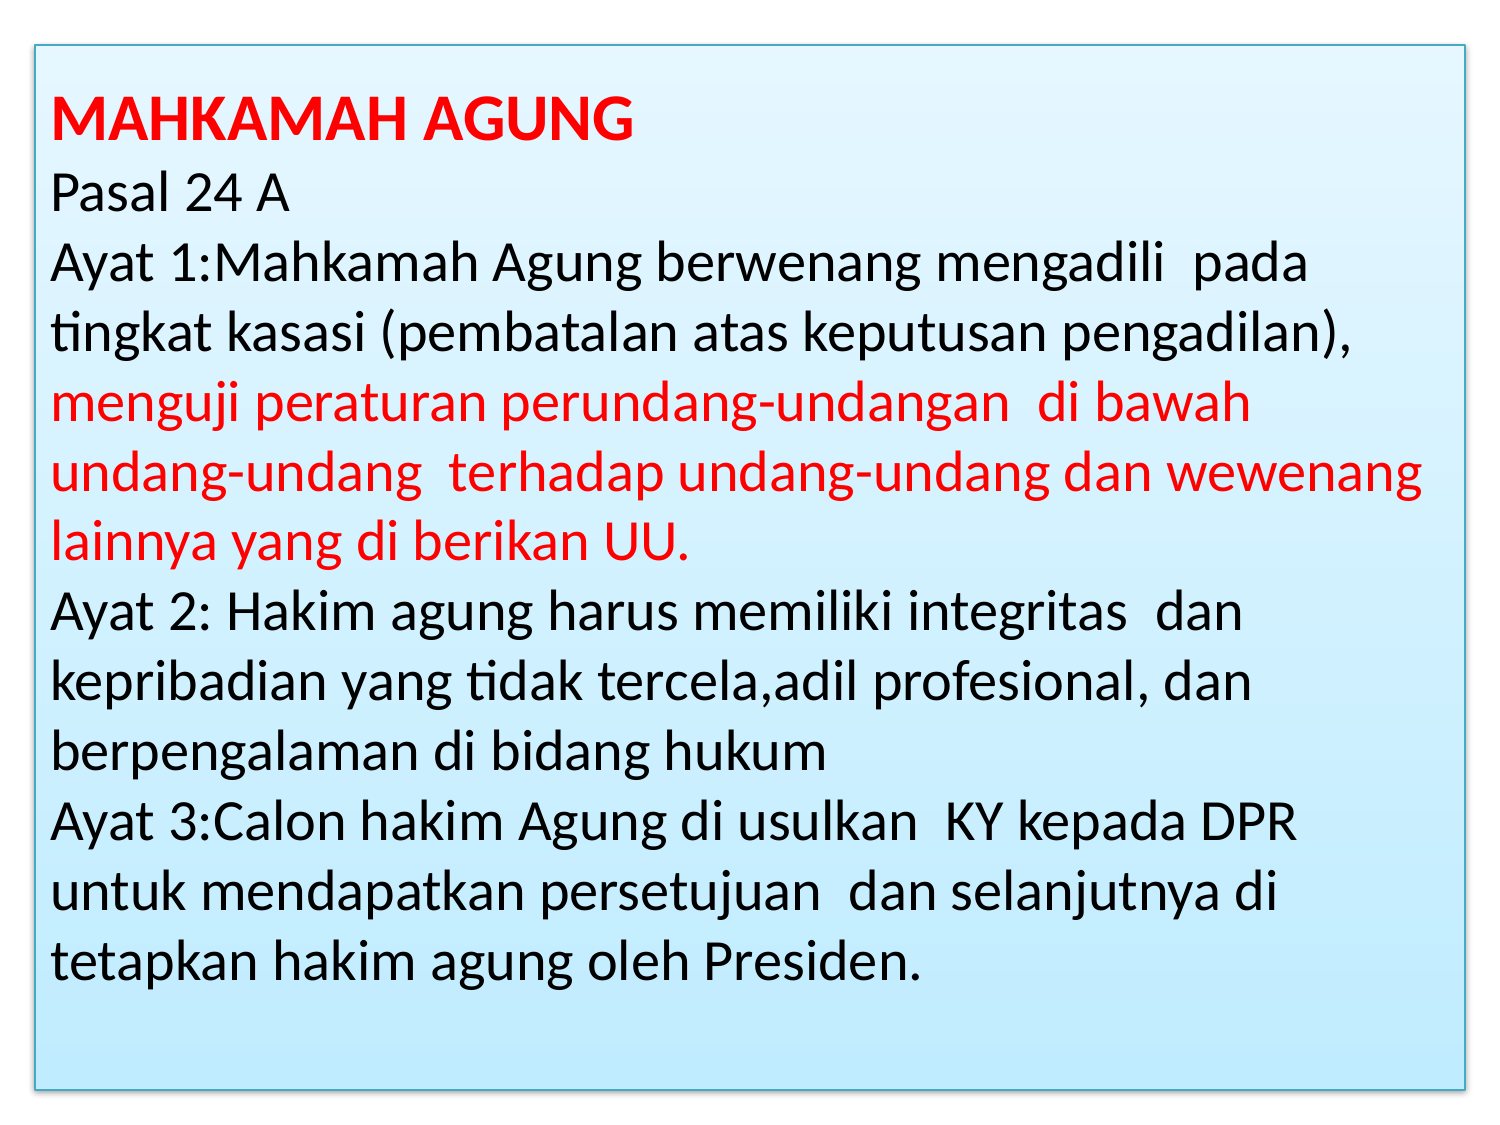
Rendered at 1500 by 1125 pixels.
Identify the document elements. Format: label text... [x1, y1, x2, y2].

title MAHKAMAH AGUNG Pasal 24 A Ayat 1:Mahkamah Agung berwenang mengadili pada tingkat kasasi (pembatalan atas keputusan pengadilan), menguji peraturan perundang-undangan di bawah undang-undang terhadap undang-undang dan wewenang lainnya yang di berikan UU. Ayat 2: Hakim agung harus memiliki integritas dan kepribadian yang tidak tercela,adil profesional, dan berpengalaman di bidang hukum Ayat 3:Calon hakim Agung di usulkan KY kepada DPR untuk mendapatkan persetujuan dan selanjutnya di tetapkan hakim agung oleh Presiden. [34, 44, 1466, 1091]
